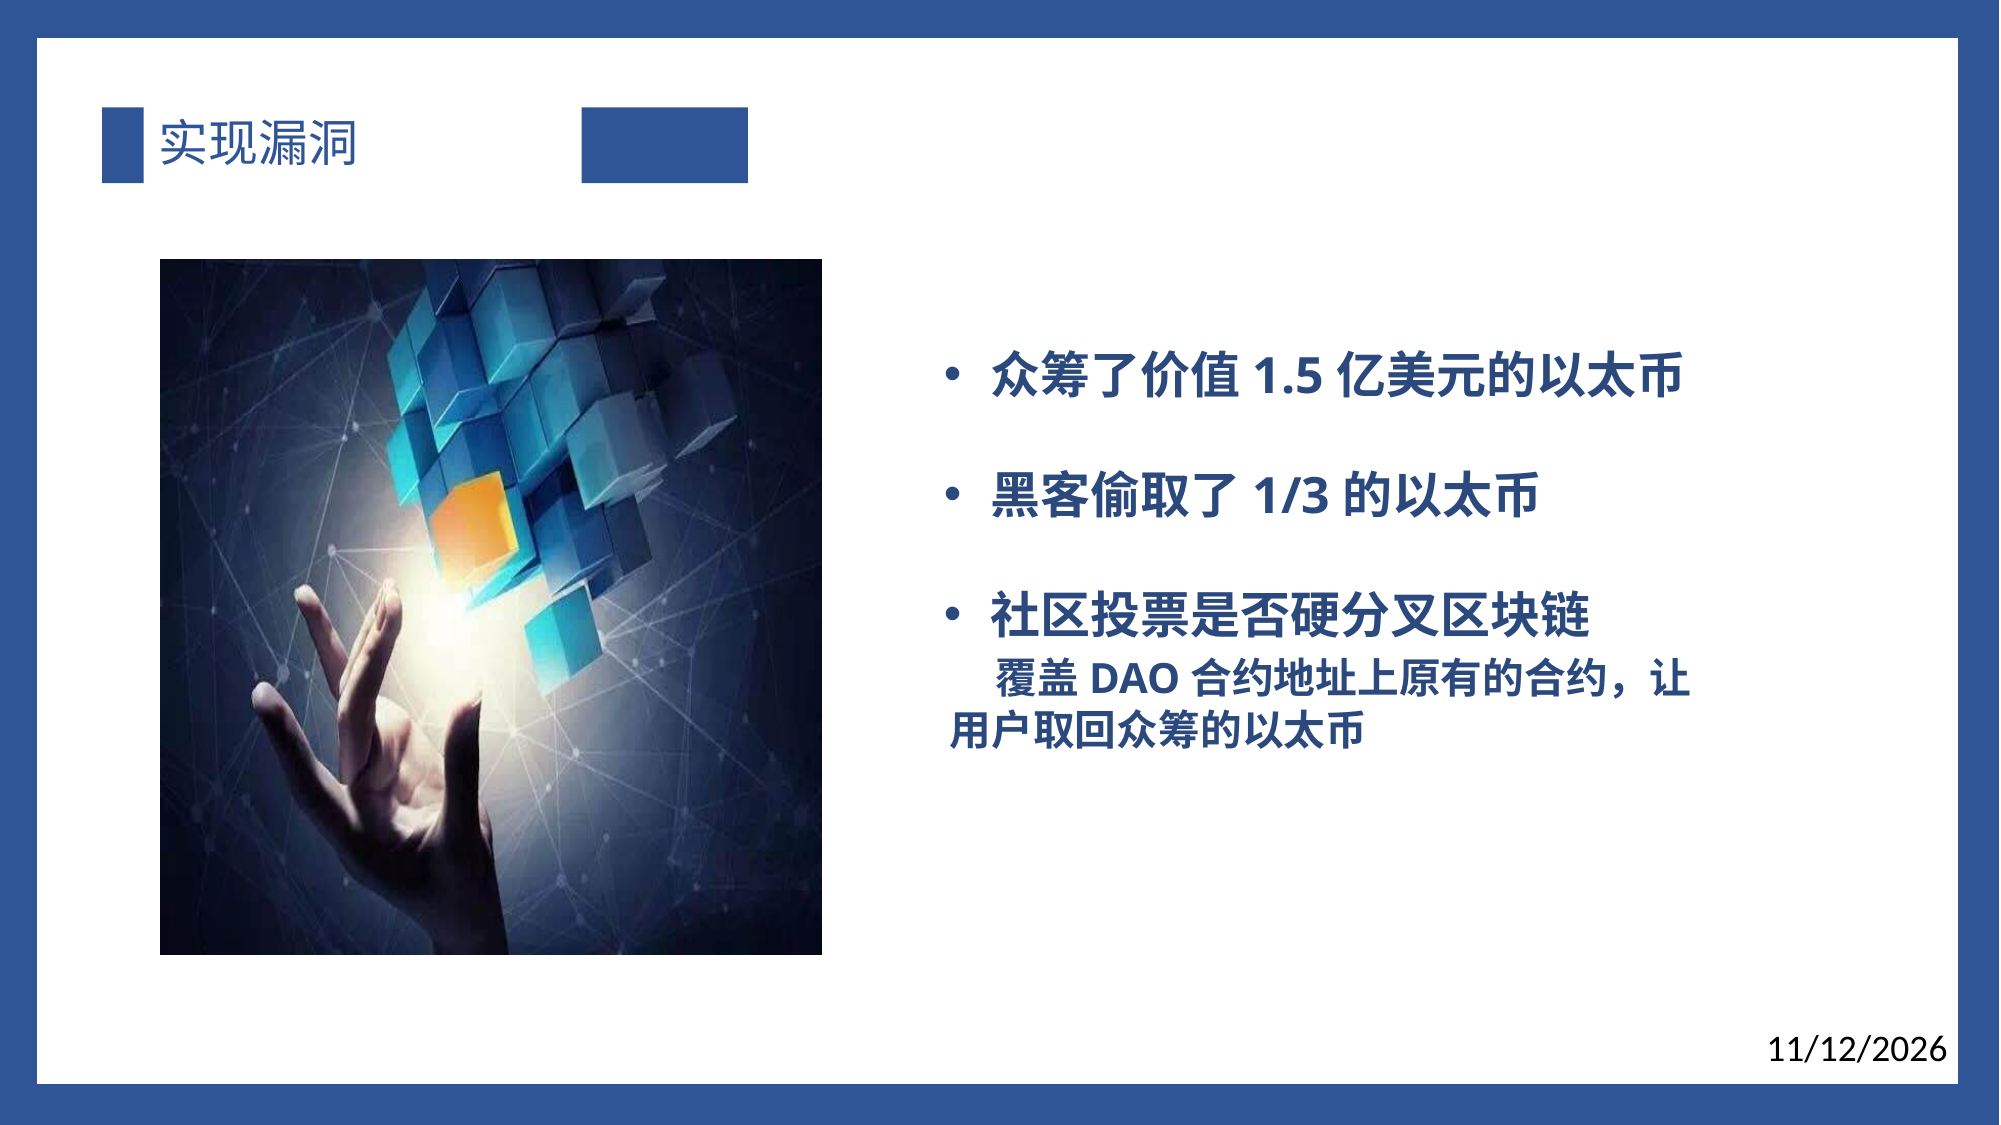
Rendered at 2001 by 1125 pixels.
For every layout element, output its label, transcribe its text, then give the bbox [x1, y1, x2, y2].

text_box 2017/1/7 [1751, 1016, 2000, 1077]
title 实现漏洞 [143, 107, 582, 184]
text_box 众筹了价值1.5亿美元的以太币 黑客偷取了1/3的以太币 社区投票是否硬分叉区块链 覆盖DAO合约地址上原有的合约，让 用户取回众筹的以太币 [929, 336, 1719, 761]
picture [160, 259, 822, 955]
